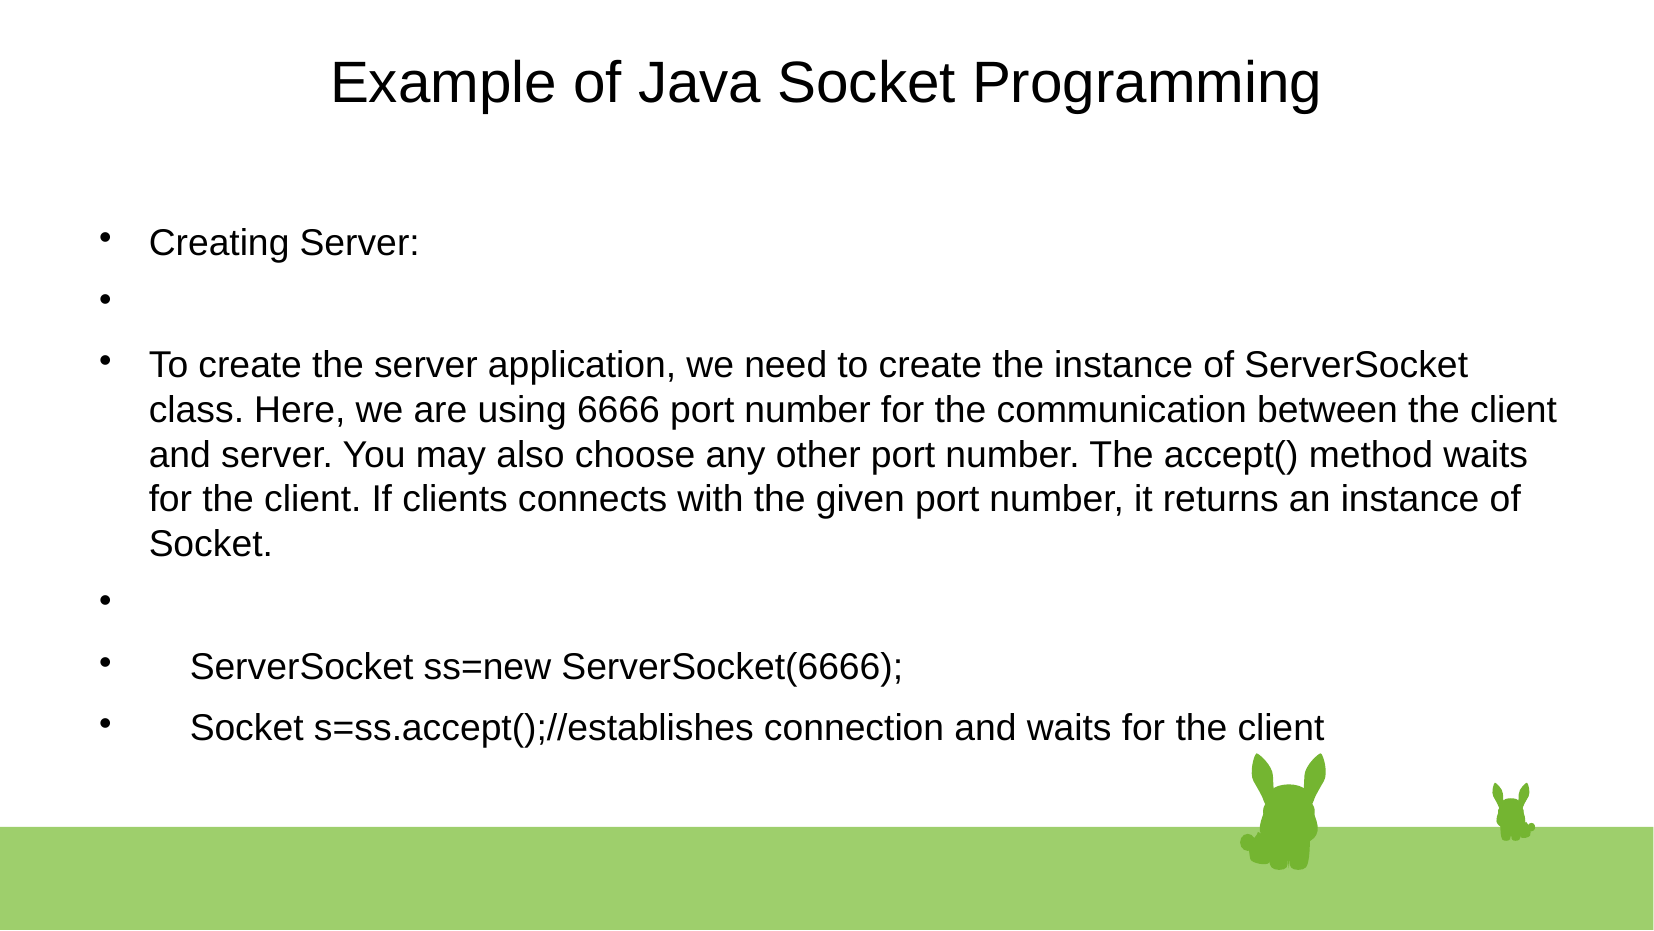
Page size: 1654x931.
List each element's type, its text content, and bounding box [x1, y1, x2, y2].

list Creating Server: To create the server application, we need to create the instance of ServerSocket class. Here, we are using 6666 port number for the communication between the client and server. You may also choose any other port number. The accept() method waits for the client. If clients connects with the given port number, it returns an instance of Socket. ServerSocket ss=new ServerSocket(6666); Socket s=ss.accept();//establishes connection and waits for the client [82, 217, 1571, 758]
title Example of Java Socket Programming [82, 36, 1571, 193]
